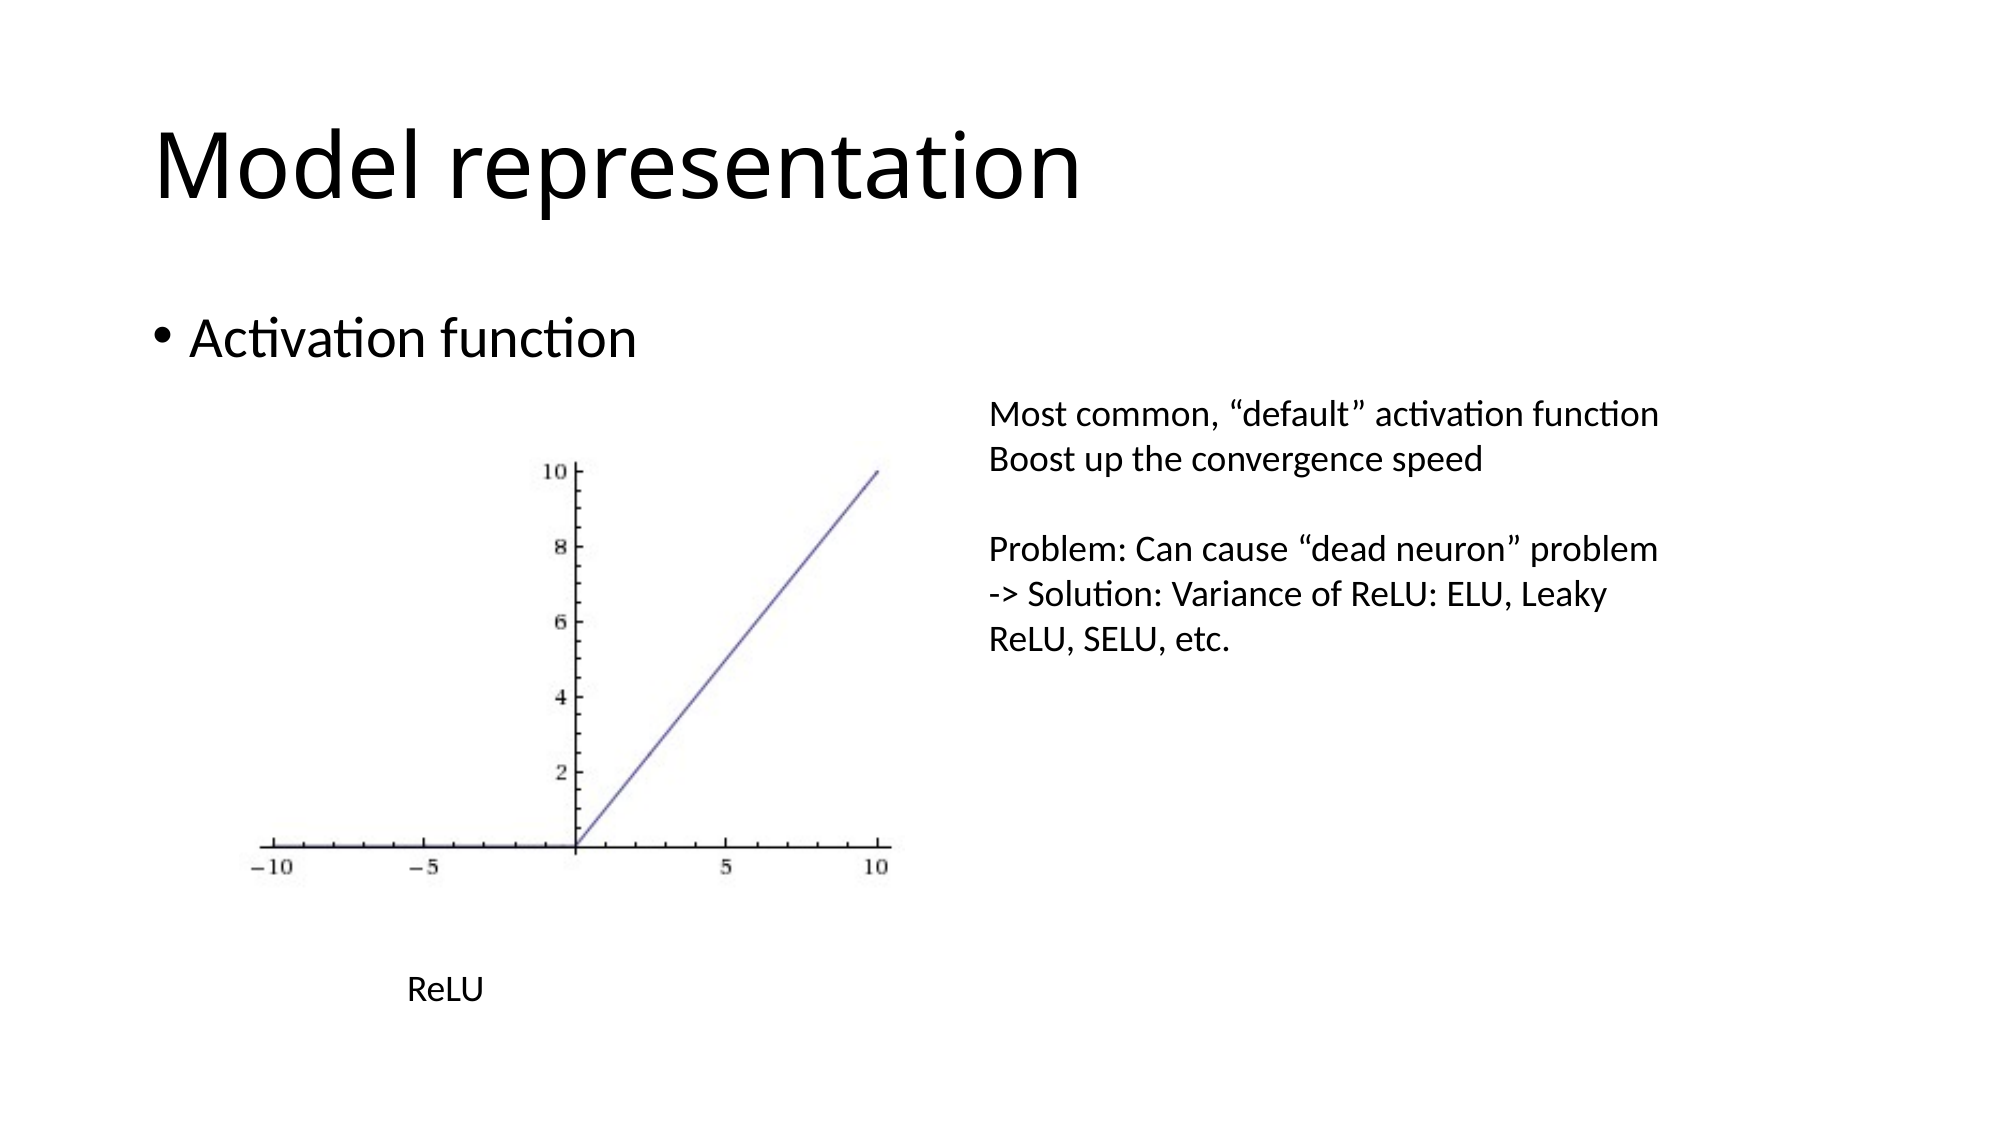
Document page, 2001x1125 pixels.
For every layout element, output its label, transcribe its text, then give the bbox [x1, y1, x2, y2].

text_box ReLU [392, 956, 500, 1017]
title Model representation [137, 59, 1863, 278]
list Activation function [137, 299, 1863, 1014]
text_box Most common, “default” activation function Boost up the convergence speed Problem: Can cause “dead neuron” problem -> Solution: Variance of ReLU: ELU, Leaky ReLU, SELU, etc. [974, 381, 1688, 666]
picture [239, 441, 905, 892]
